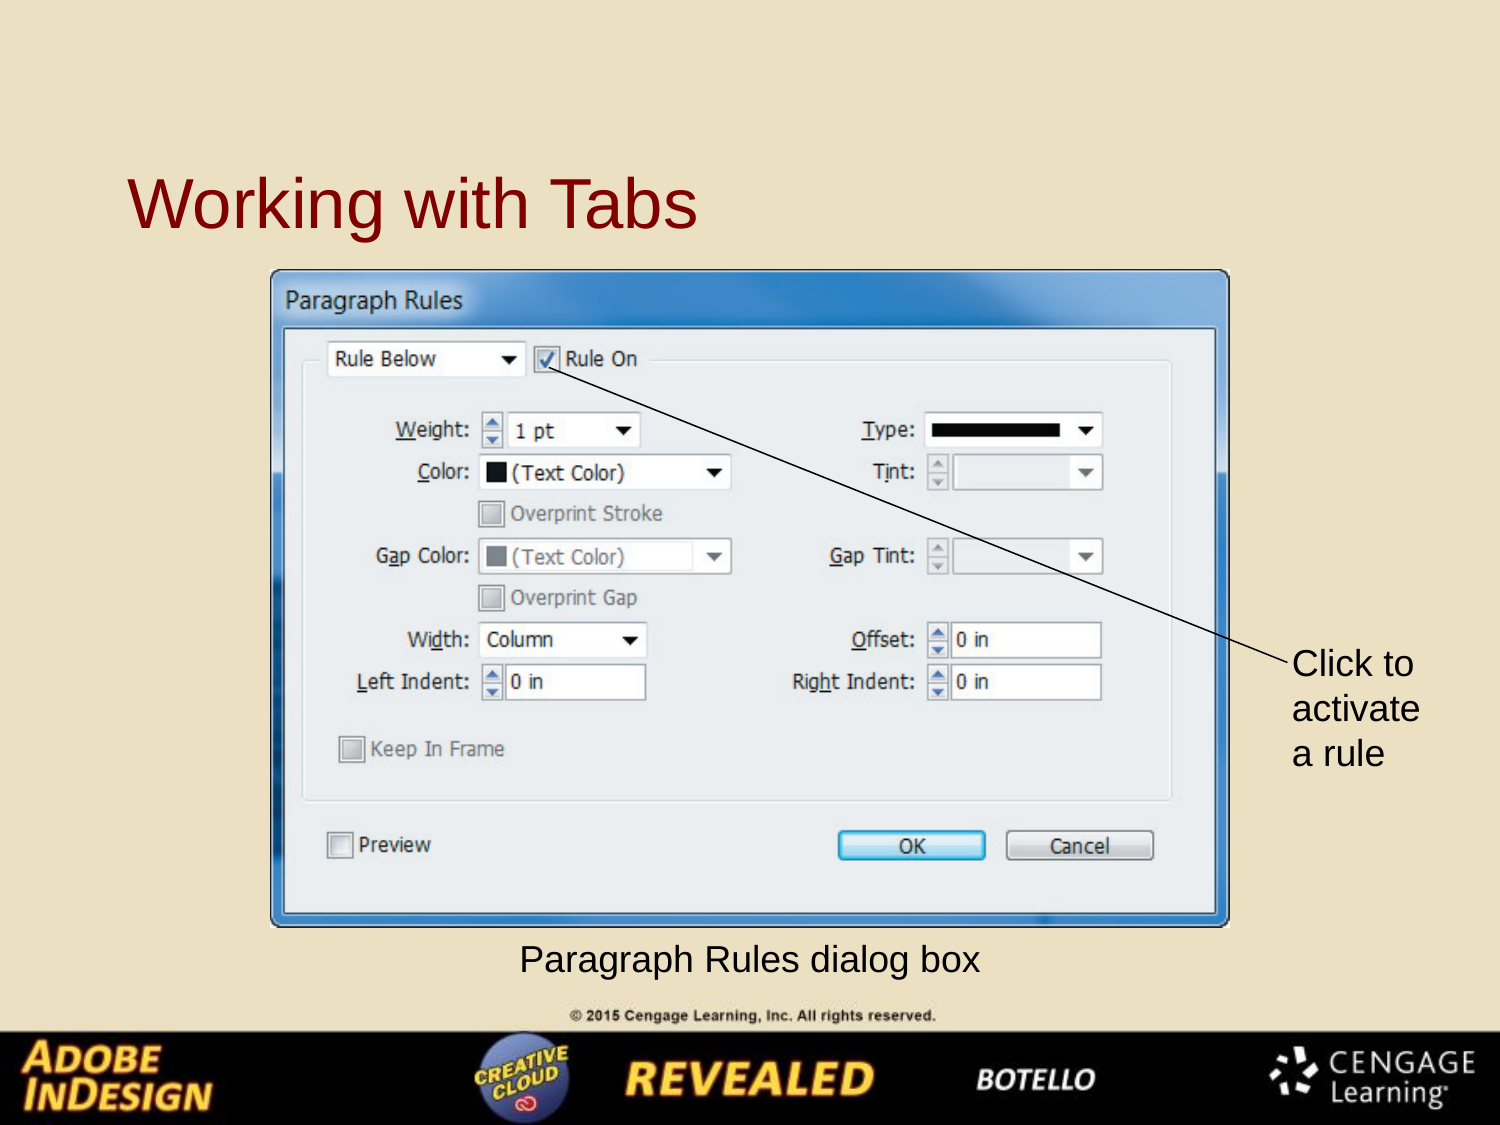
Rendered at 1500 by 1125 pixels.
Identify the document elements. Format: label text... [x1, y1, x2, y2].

text_box Click to activate a rule [1277, 631, 1463, 782]
text_box Paragraph Rules dialog box [0, 927, 1500, 988]
title Working with Tabs [112, 99, 1388, 300]
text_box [548, 367, 1288, 663]
picture [0, 988, 1500, 1125]
picture [0, 0, 1500, 928]
